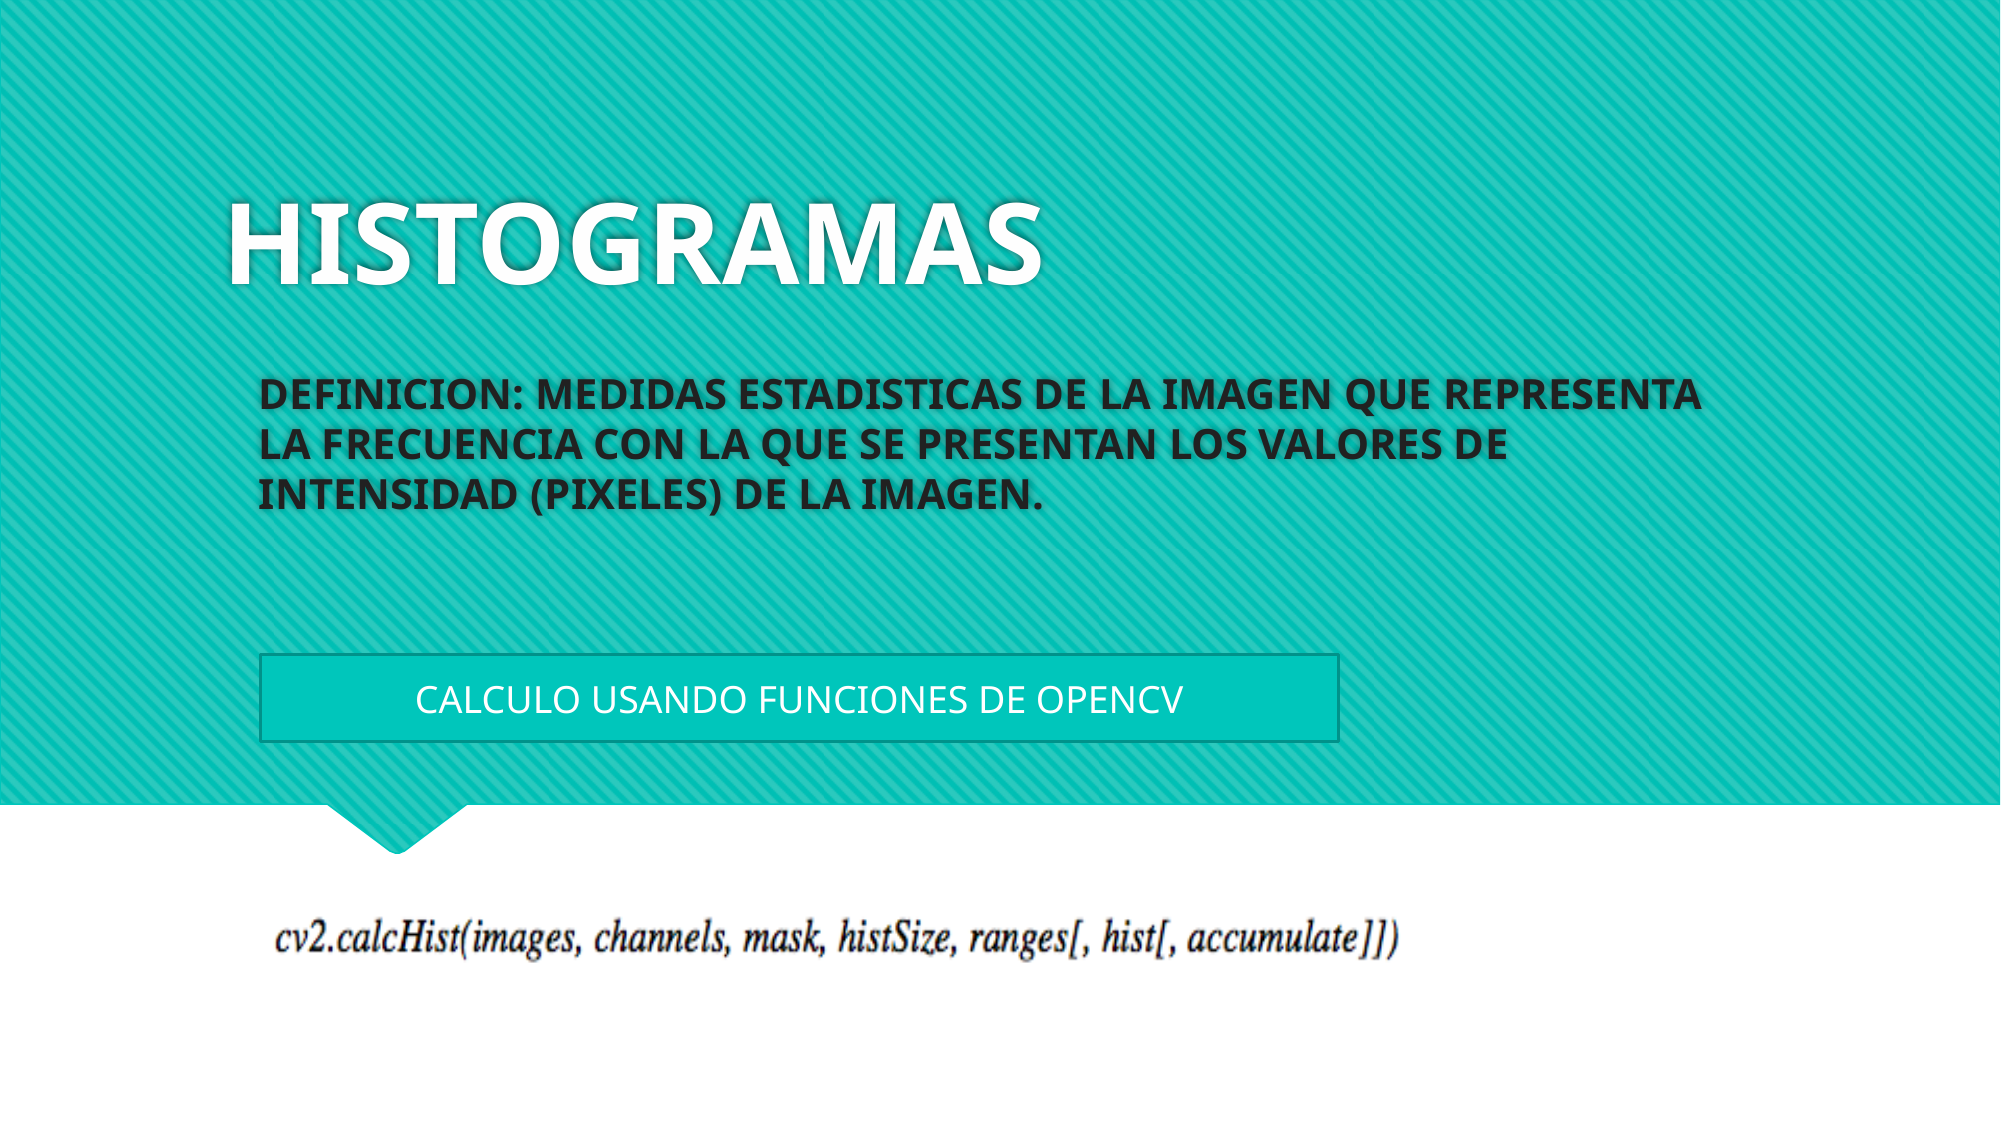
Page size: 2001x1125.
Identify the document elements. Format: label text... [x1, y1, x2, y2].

title HISTOGRAMAS [207, 32, 1708, 315]
picture [260, 897, 1457, 992]
text_box CALCULO USANDO FUNCIONES DE OPENCV [259, 653, 1340, 743]
subtitle DEFINICION: MEDIDAS ESTADISTICAS DE LA IMAGEN QUE REPRESENTA LA FRECUENCIA CON LA QUE SE PRESENTAN LOS VALORES DE INTENSIDAD (PIXELES) DE LA IMAGEN. [243, 359, 1744, 632]
